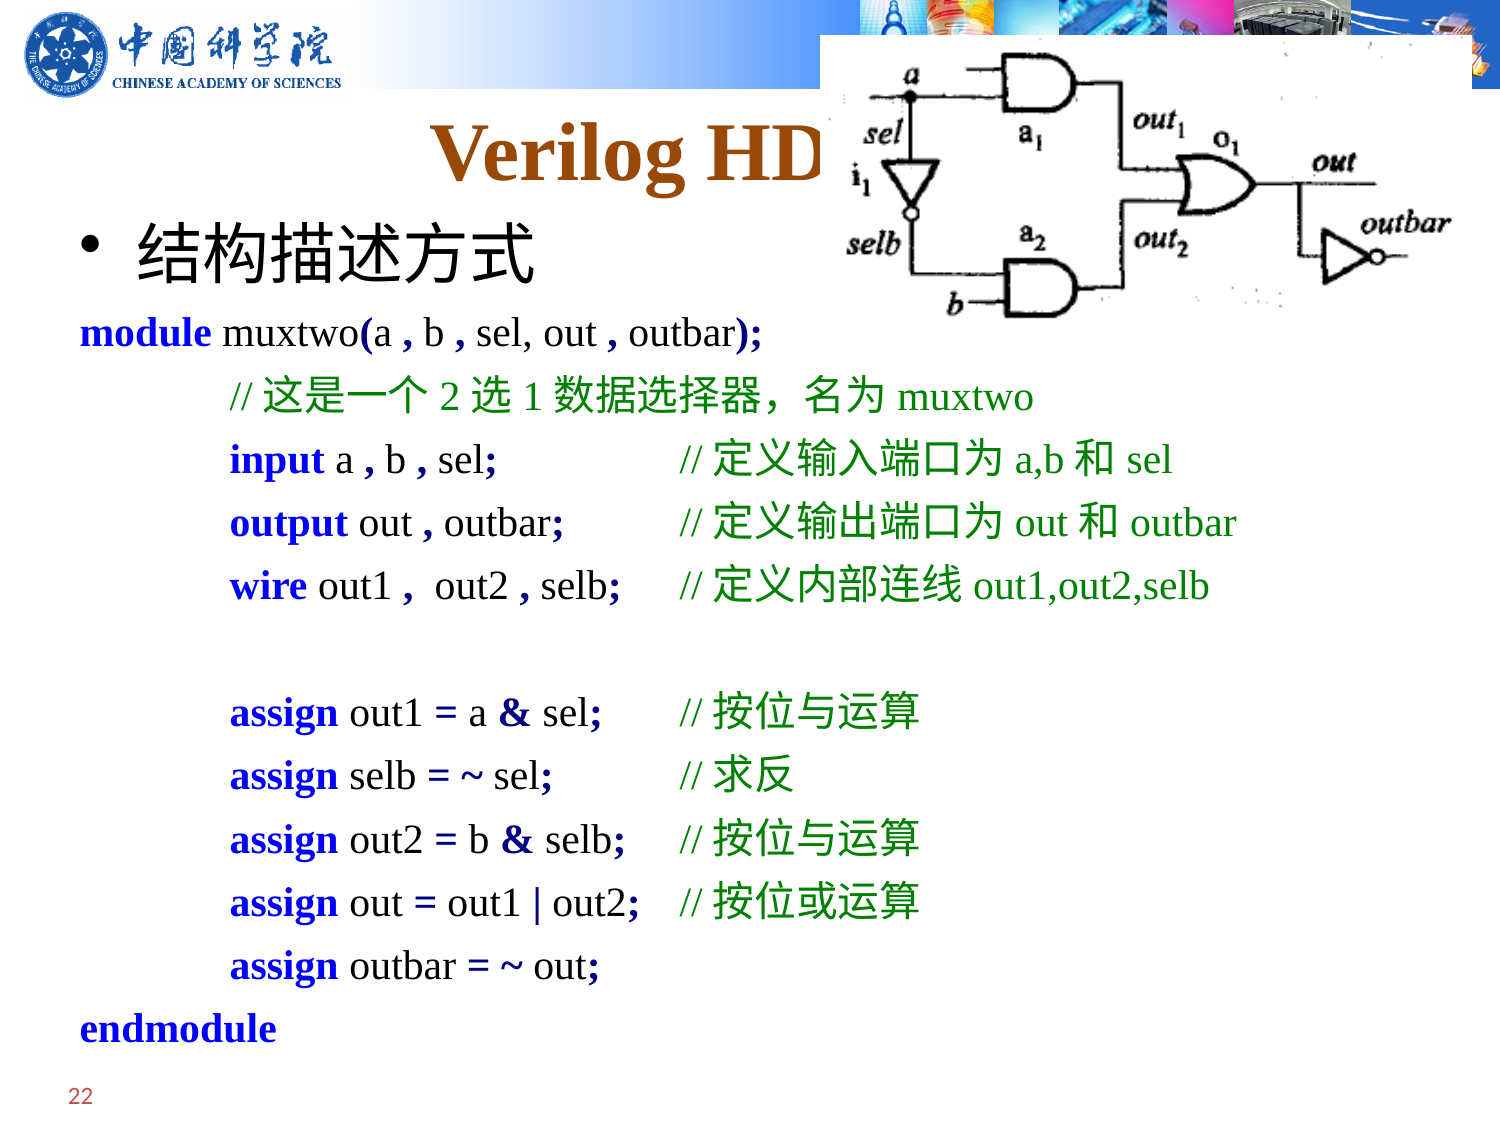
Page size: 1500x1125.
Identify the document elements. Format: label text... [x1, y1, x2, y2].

picture [23, 10, 349, 102]
picture [820, 0, 1500, 351]
title Verilog HDL简介 [76, 90, 814, 196]
list 结构描述方式 module muxtwo(a , b , sel, out , outbar); //这是一个2选1数据选择器，名为muxtwo input a , b , sel; //定义输入端口为a,b和sel output out , outbar; //定义输出端口为out和outbar wire out1 , out2 , selb; //定义内部连线out1,out2,selb assign out1 = a & sel; //按位与运算 assign selb = ~ sel; //求反 assign out2 = b & selb; //按位与运算 assign out = out1 | out2; //按位或运算 assign outbar = ~ out; endmodule [64, 196, 1415, 946]
